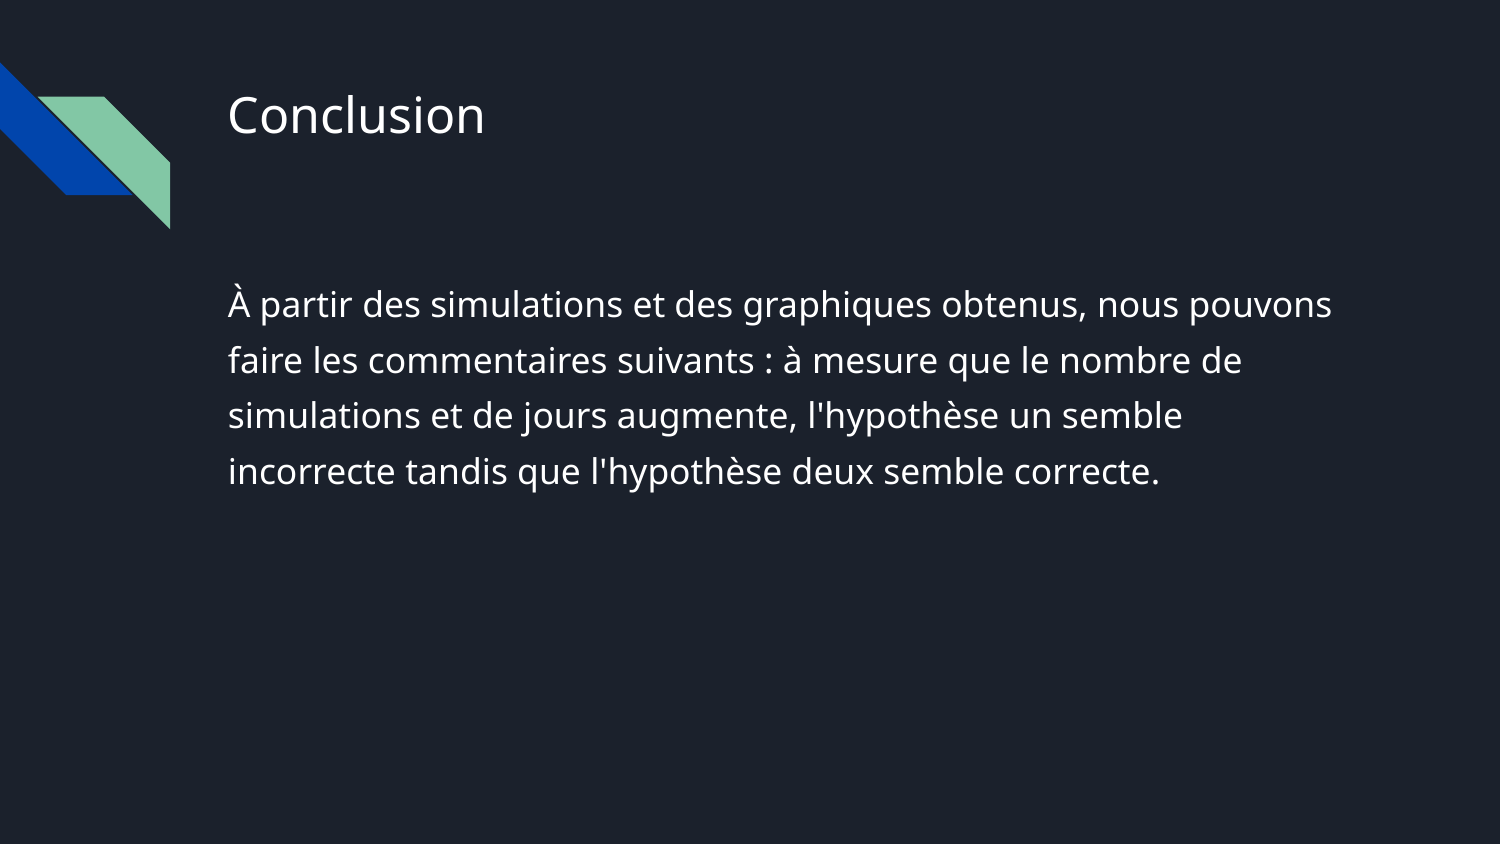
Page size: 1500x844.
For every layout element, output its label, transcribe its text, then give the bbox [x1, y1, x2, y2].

title Conclusion [212, 64, 1368, 215]
list À partir des simulations et des graphiques obtenus, nous pouvons faire les commentaires suivants : à mesure que le nombre de simulations et de jours augmente, l'hypothèse un semble incorrecte tandis que l'hypothèse deux semble correcte. [212, 257, 1368, 735]
